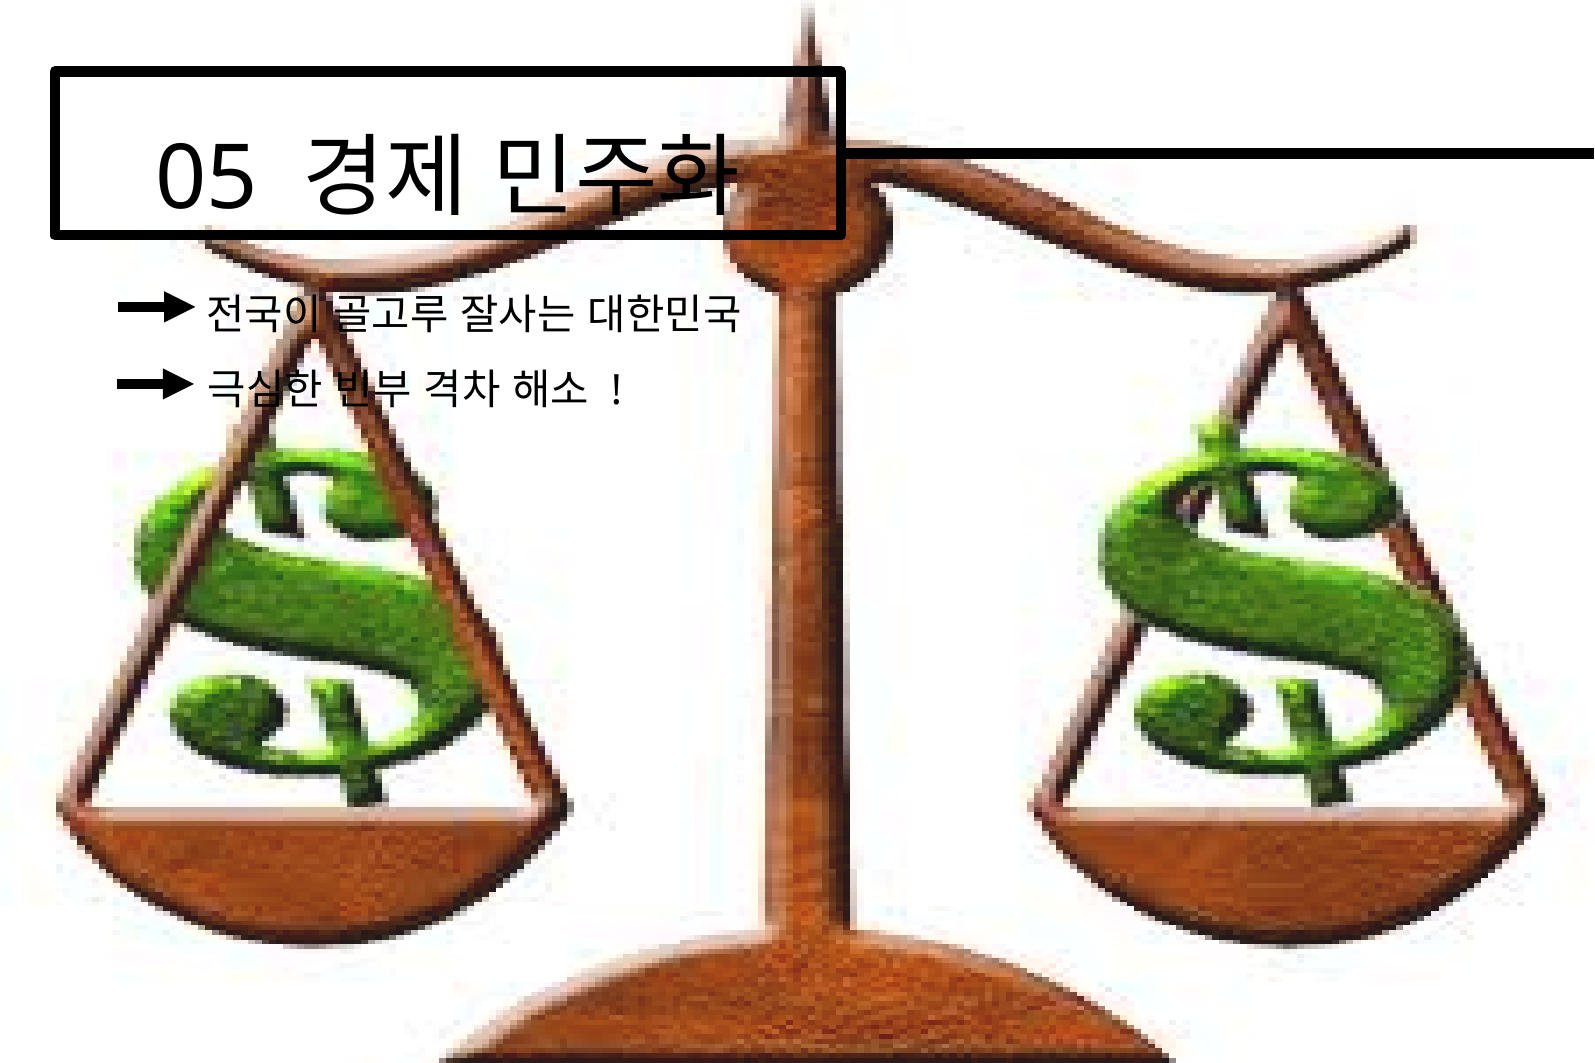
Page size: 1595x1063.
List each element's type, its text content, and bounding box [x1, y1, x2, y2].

text_box 전국이 골고루 잘사는 대한민국 [191, 280, 1032, 346]
title 05 경제 민주화 [55, 71, 841, 236]
text_box 극심한 빈부 격차 해소 ! [192, 355, 668, 420]
